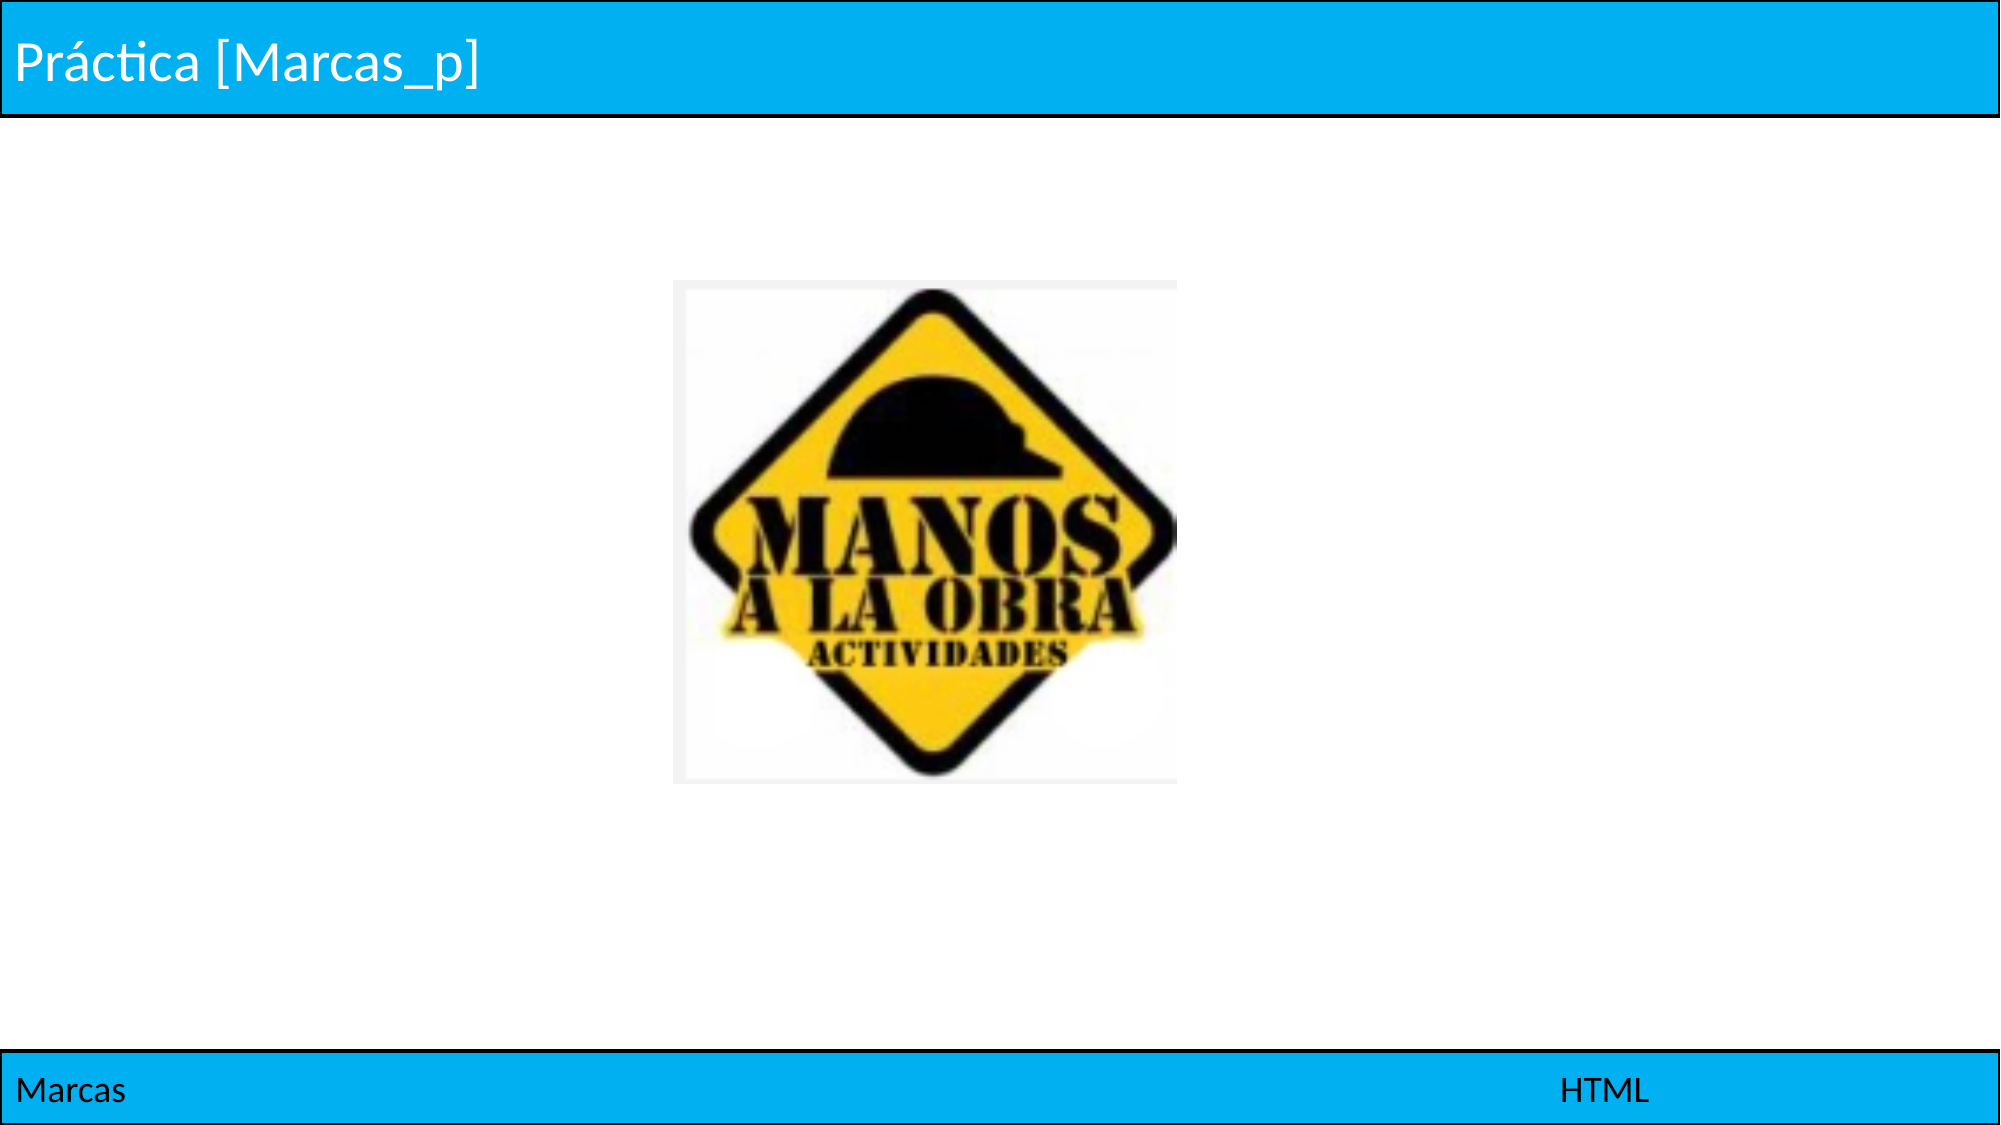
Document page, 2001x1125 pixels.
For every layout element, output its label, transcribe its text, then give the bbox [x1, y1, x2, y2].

text_box Marcas [0, 1057, 141, 1118]
text_box [0, 1049, 2000, 1125]
text_box HTML [1545, 1057, 1855, 1118]
picture [673, 280, 1177, 784]
text_box Práctica [Marcas_p] [0, 0, 2000, 118]
